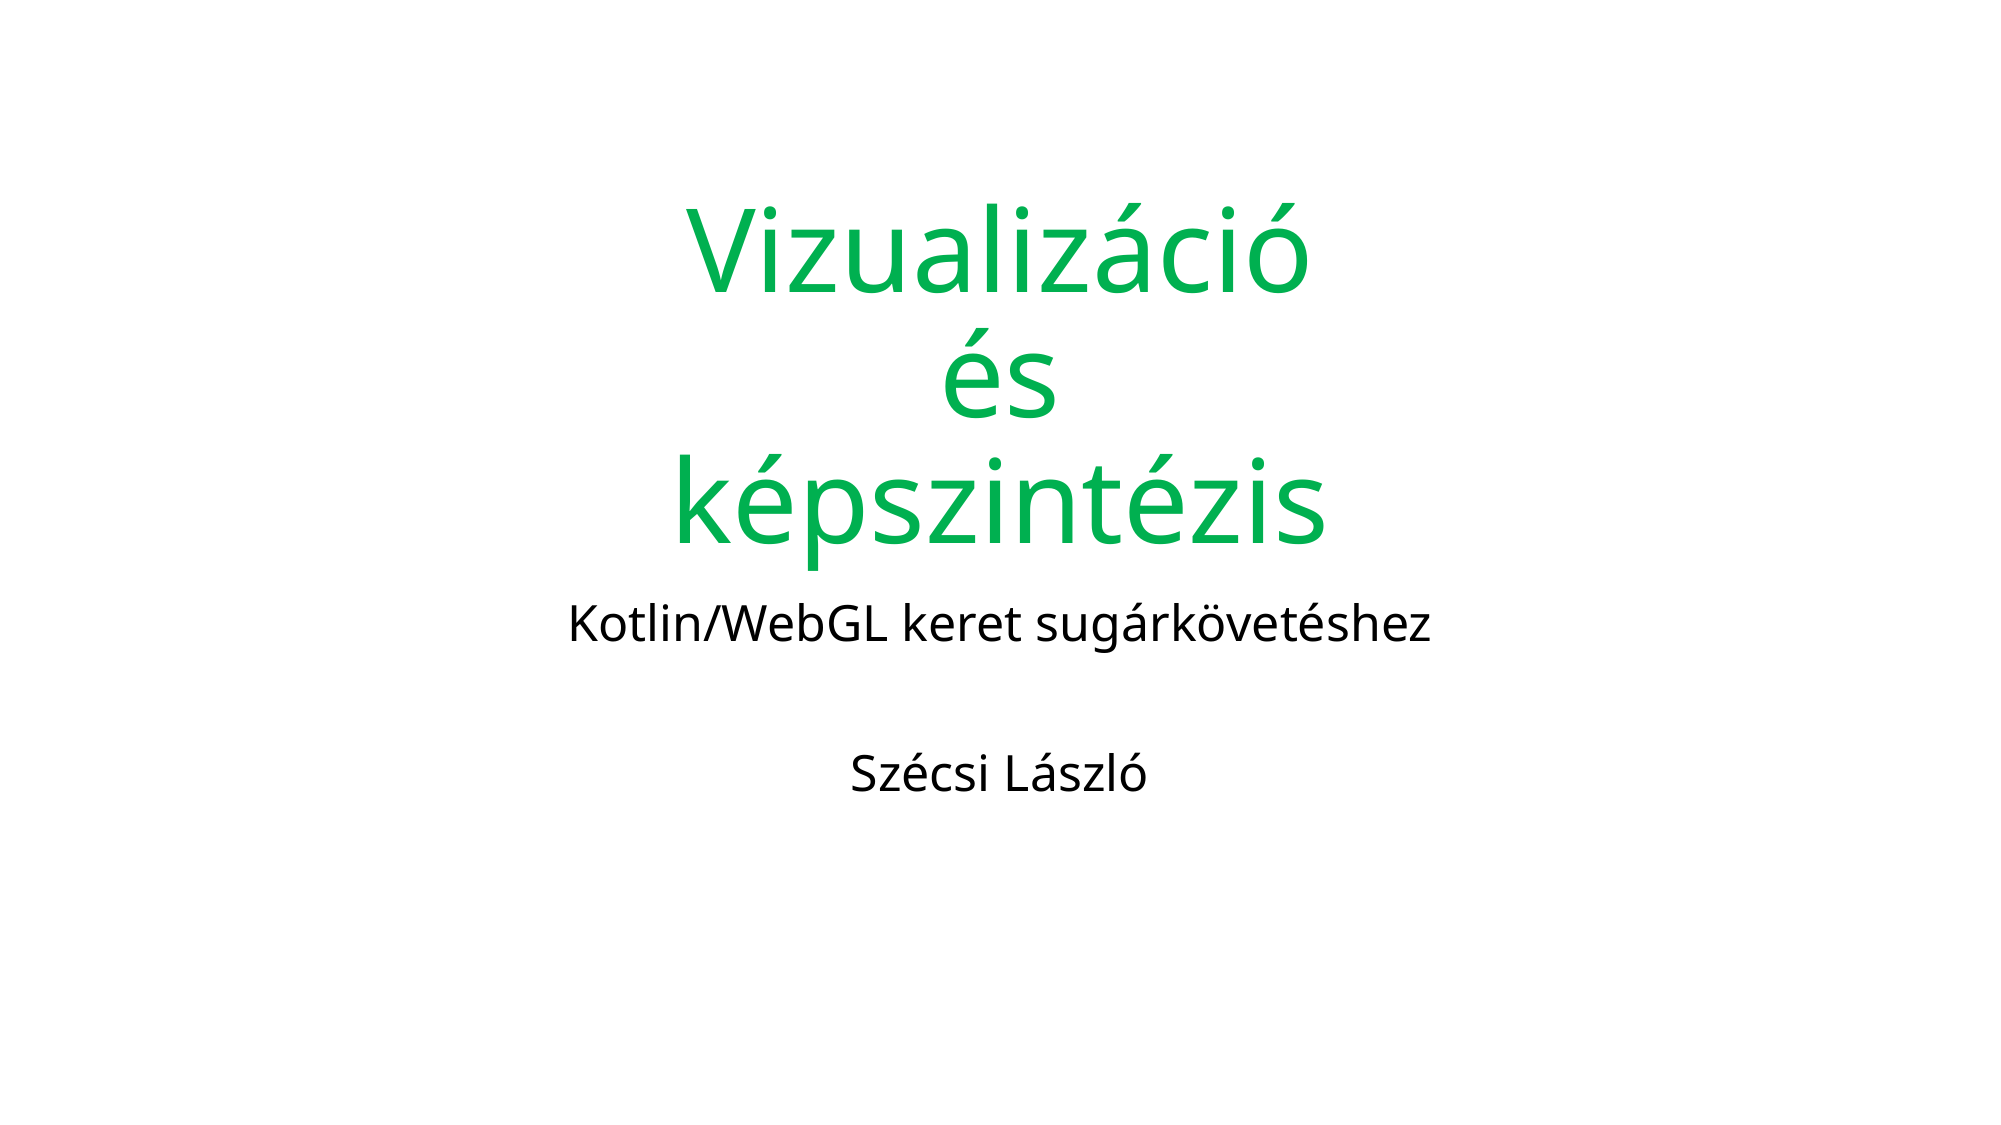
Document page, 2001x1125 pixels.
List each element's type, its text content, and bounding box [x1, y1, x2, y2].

subtitle Kotlin/WebGL keret sugárkövetéshez Szécsi László [249, 590, 1750, 863]
title Vizualizáció és képszintézis [249, 184, 1750, 576]
